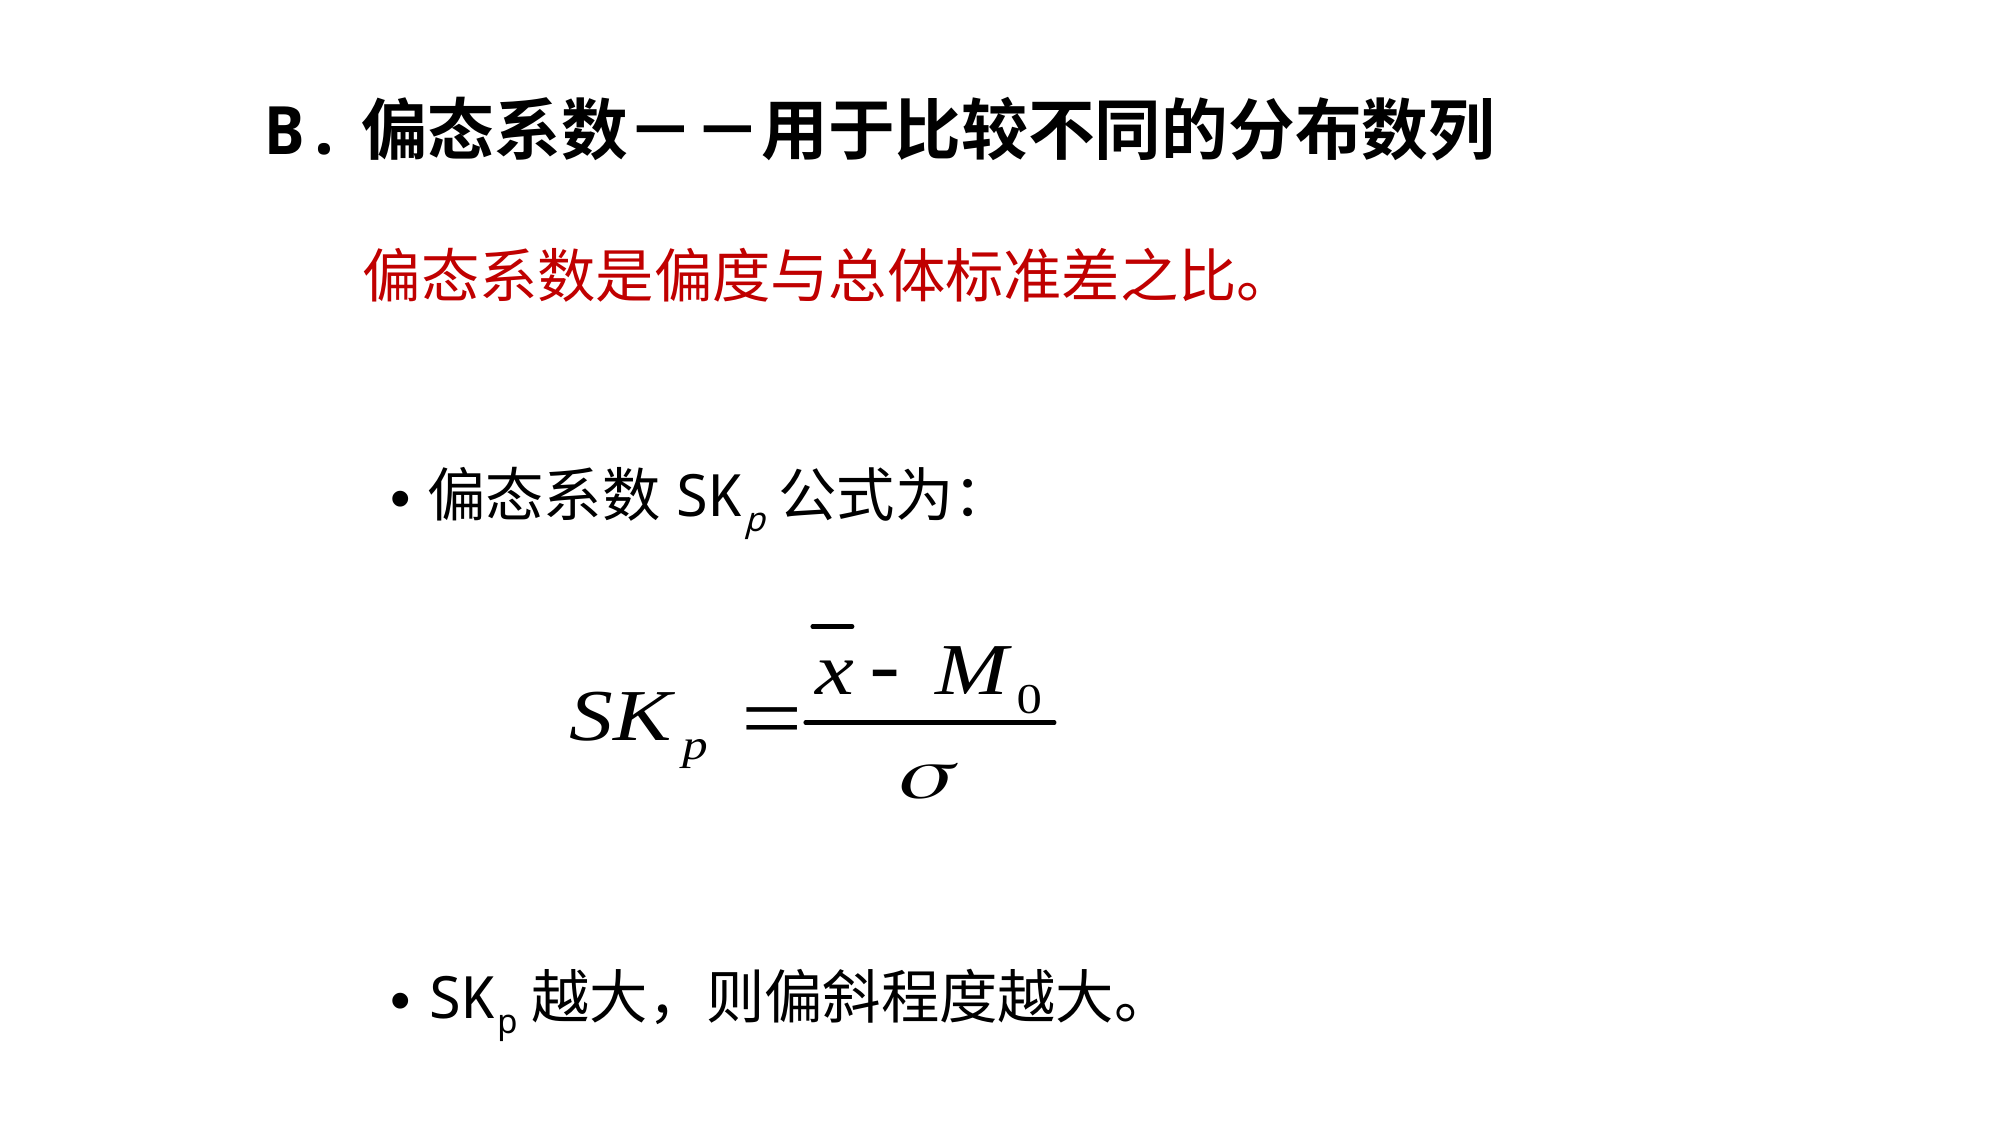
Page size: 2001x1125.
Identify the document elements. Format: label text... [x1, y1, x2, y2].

title B.偏态系数－－用于比较不同的分布数列 [249, 88, 1750, 177]
list 偏态系数SKp公式为： SKp越大，则偏斜程度越大。 [375, 371, 1750, 1009]
text_box 偏态系数是偏度与总体标准差之比。 [348, 231, 1310, 316]
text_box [562, 617, 1063, 806]
